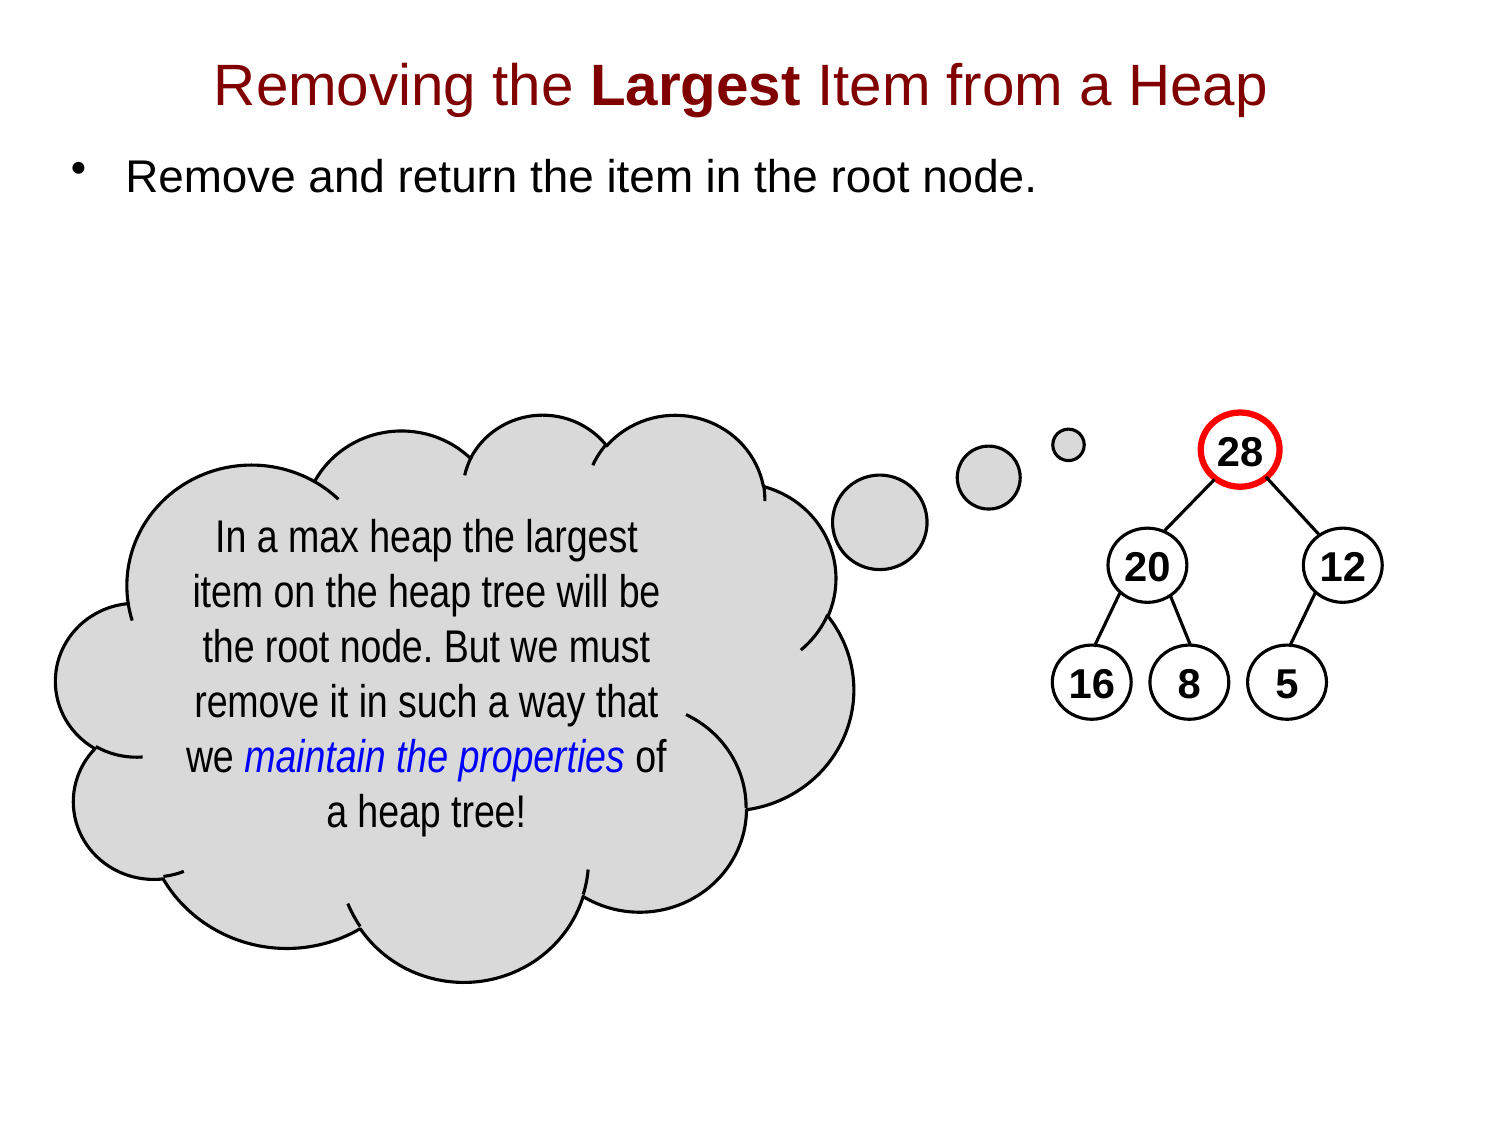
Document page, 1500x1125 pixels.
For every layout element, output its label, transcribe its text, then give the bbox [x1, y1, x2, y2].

text_box 5 [1247, 645, 1327, 720]
text_box 20 [1107, 528, 1187, 603]
text_box 16 [1052, 645, 1132, 720]
text_box In a max heap the largest item on the heap tree will be the root node. But we must remove it in such a way that we maintain the properties of a heap tree! [957, 446, 1021, 510]
list Remove and return the item in the root node. [55, 138, 1500, 1060]
text_box 8 [1149, 645, 1229, 720]
text_box 28 [1200, 412, 1280, 487]
text_box 12 [1303, 528, 1383, 603]
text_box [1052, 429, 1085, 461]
title Removing the Largest Item from a Heap [96, 12, 1386, 138]
text_box In a max heap the largest item on the heap tree will be the root node. But we must remove it in such a way that we maintain the properties of a heap tree! [55, 415, 854, 983]
text_box In a max heap the largest item on the heap tree will be the root node. But we must remove it in such a way that we maintain the properties of a heap tree! [832, 475, 928, 570]
